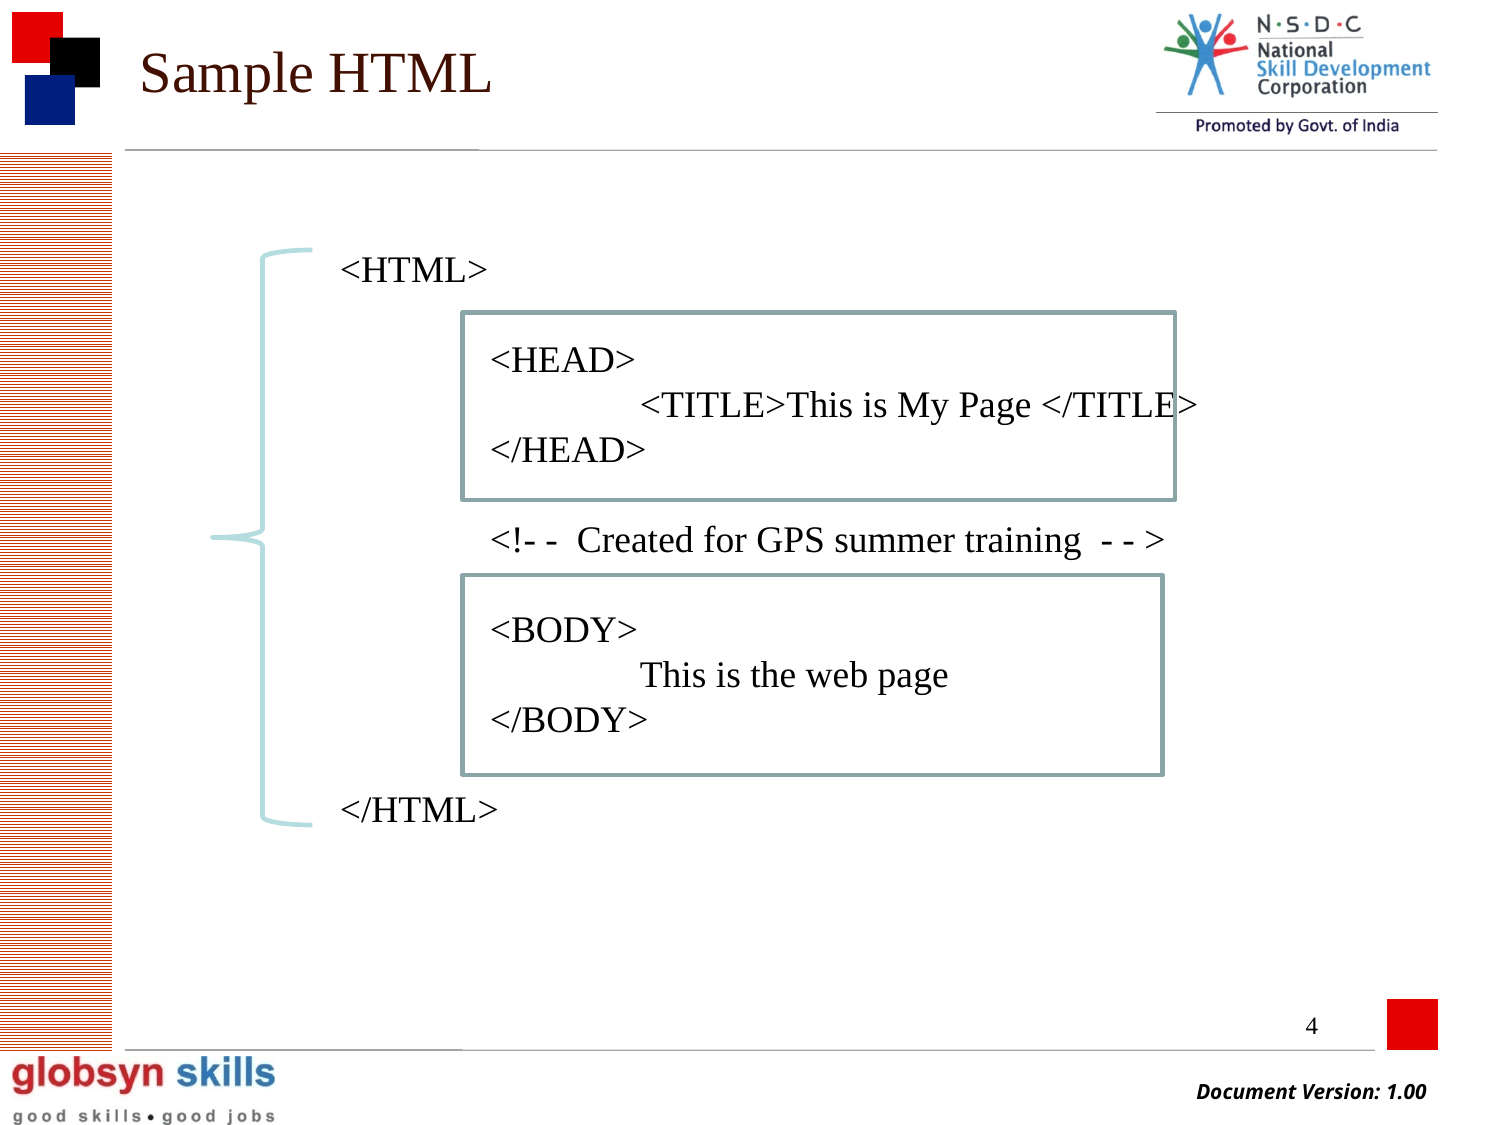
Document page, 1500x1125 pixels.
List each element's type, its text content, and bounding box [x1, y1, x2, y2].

title Sample HTML [125, 0, 1475, 138]
text_box [460, 573, 1165, 777]
text_box [211, 249, 313, 826]
picture [1387, 999, 1438, 1050]
picture [12, 12, 63, 63]
text_box <HTML> <HEAD> <TITLE>This is My Page </TITLE> </HEAD> <!- - Created for GPS summer training - - > <BODY> This is the web page </BODY> </HTML> [324, 237, 1500, 838]
picture [12, 1056, 275, 1125]
text_box [460, 310, 1177, 502]
